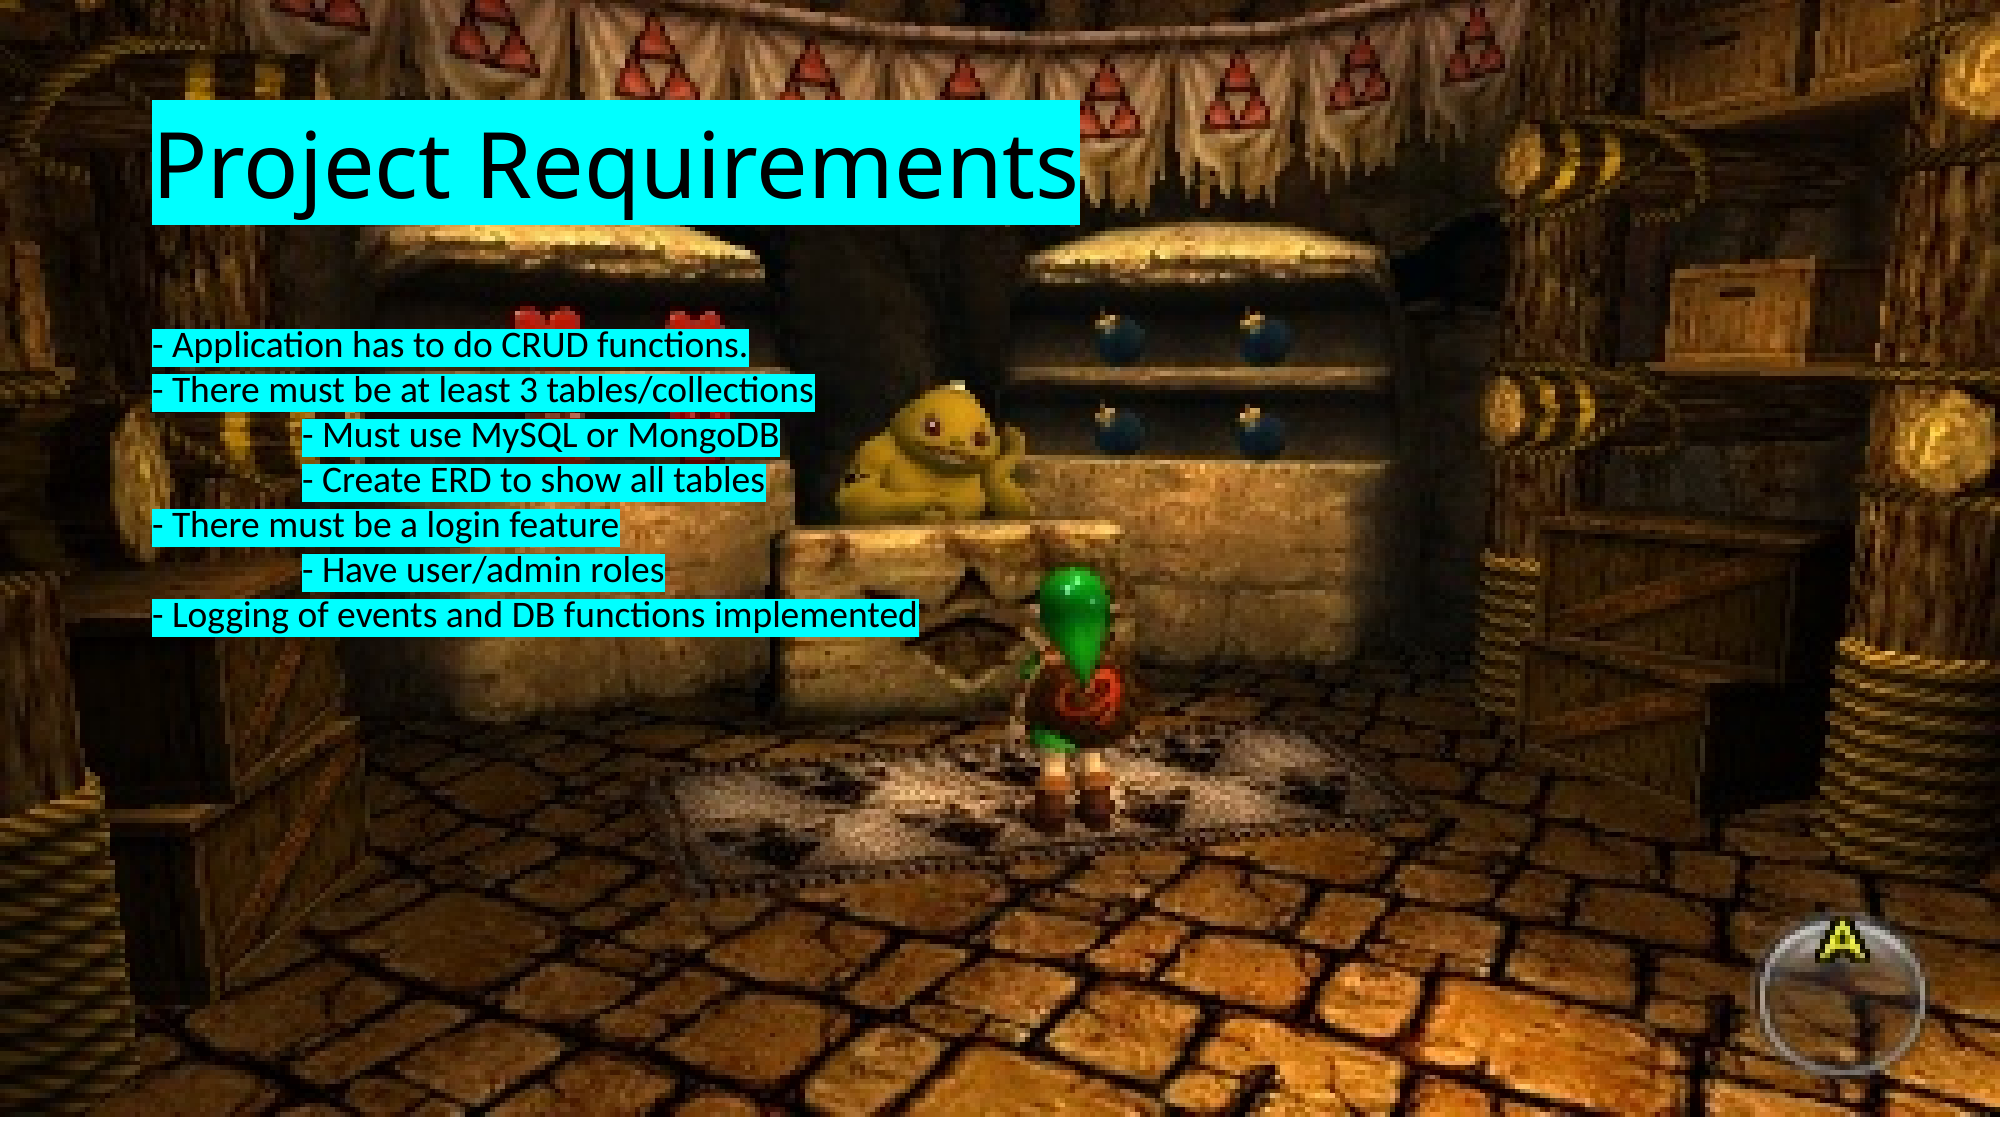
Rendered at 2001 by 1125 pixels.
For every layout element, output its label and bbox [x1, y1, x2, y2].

list [0, 0, 2000, 1117]
